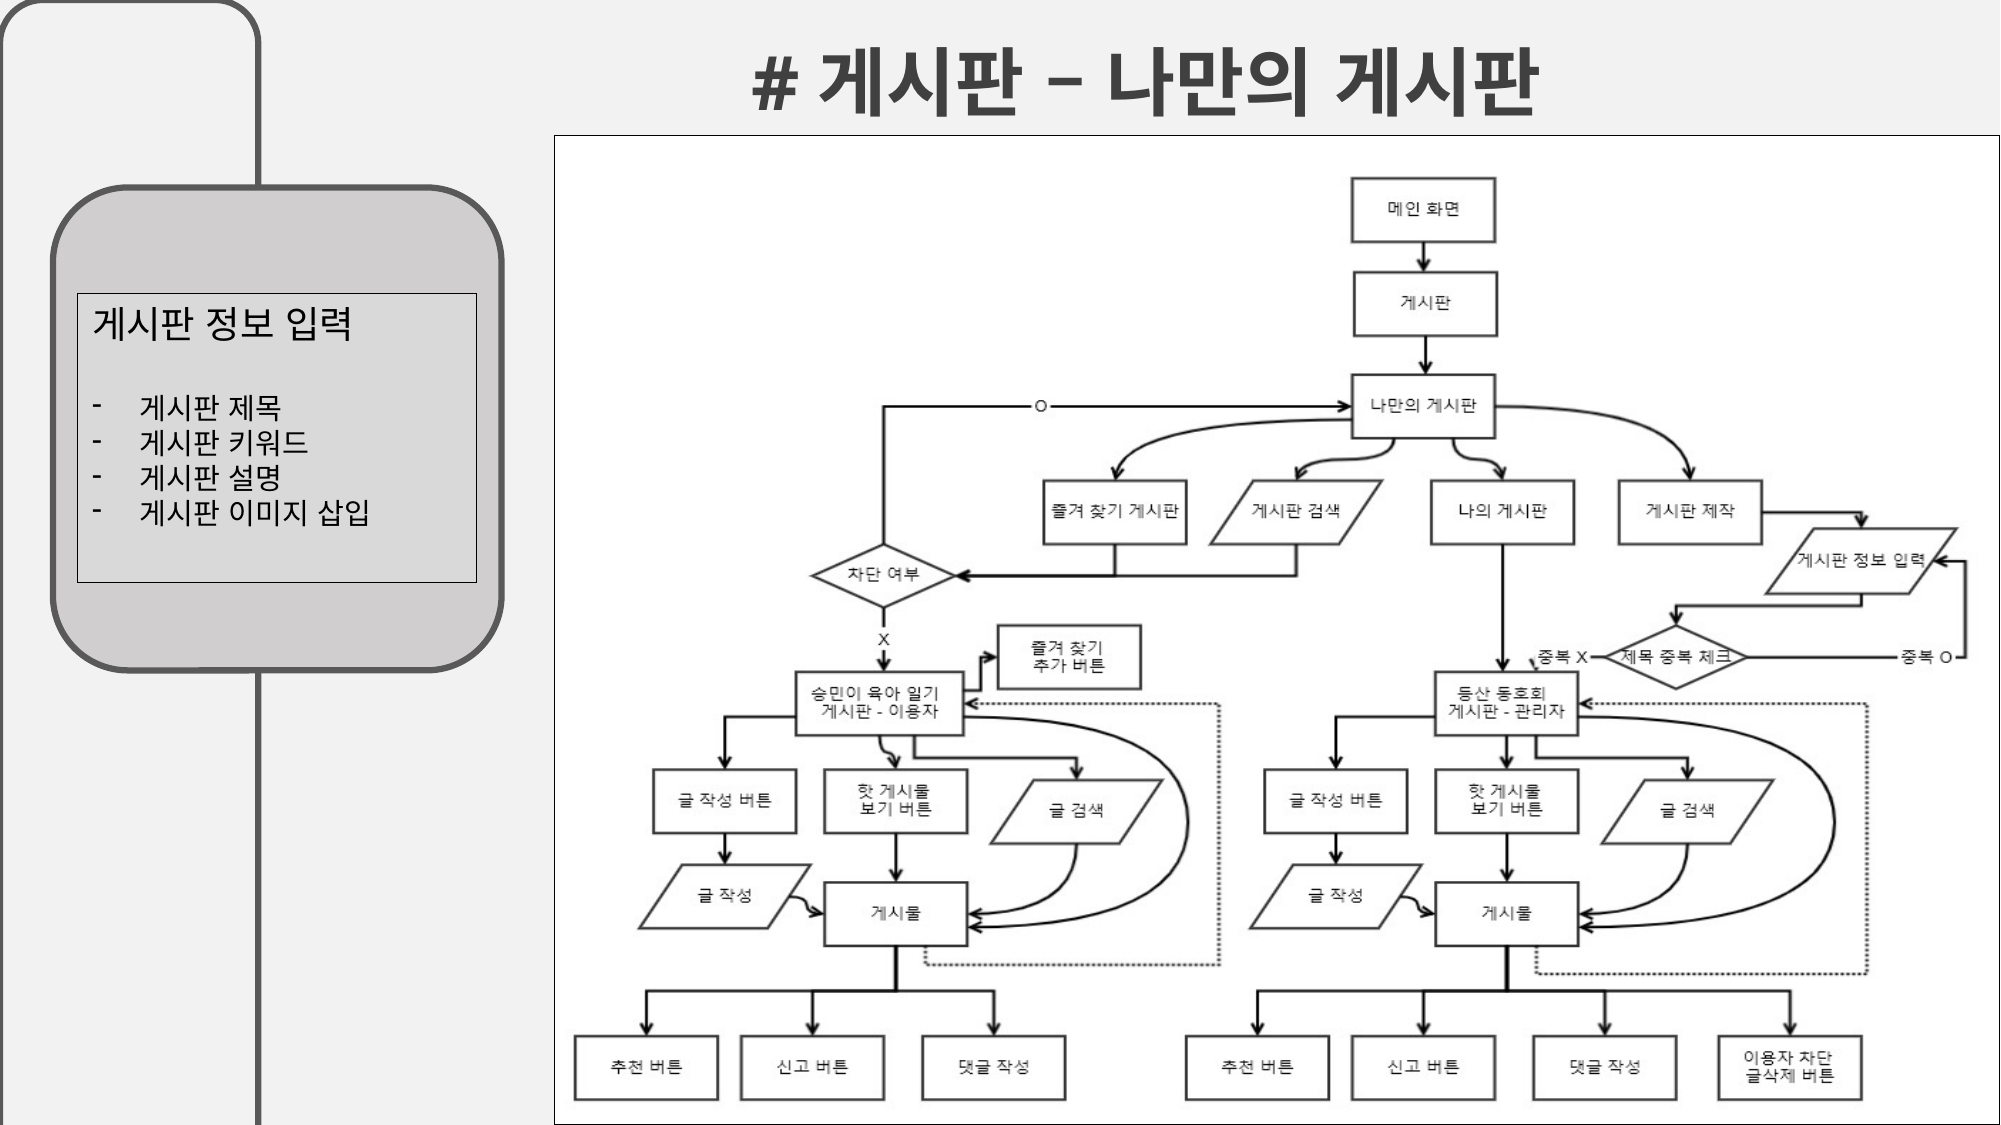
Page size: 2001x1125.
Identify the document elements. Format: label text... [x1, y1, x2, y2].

picture [554, 135, 2000, 1125]
text_box [51, 186, 503, 672]
text_box [0, 0, 260, 1125]
text_box 게시판 정보 입력 게시판 제목 게시판 키워드 게시판 설명 게시판 이미지 삽입 [77, 293, 477, 583]
text_box #게시판 – 나만의 게시판 [736, 28, 1607, 133]
